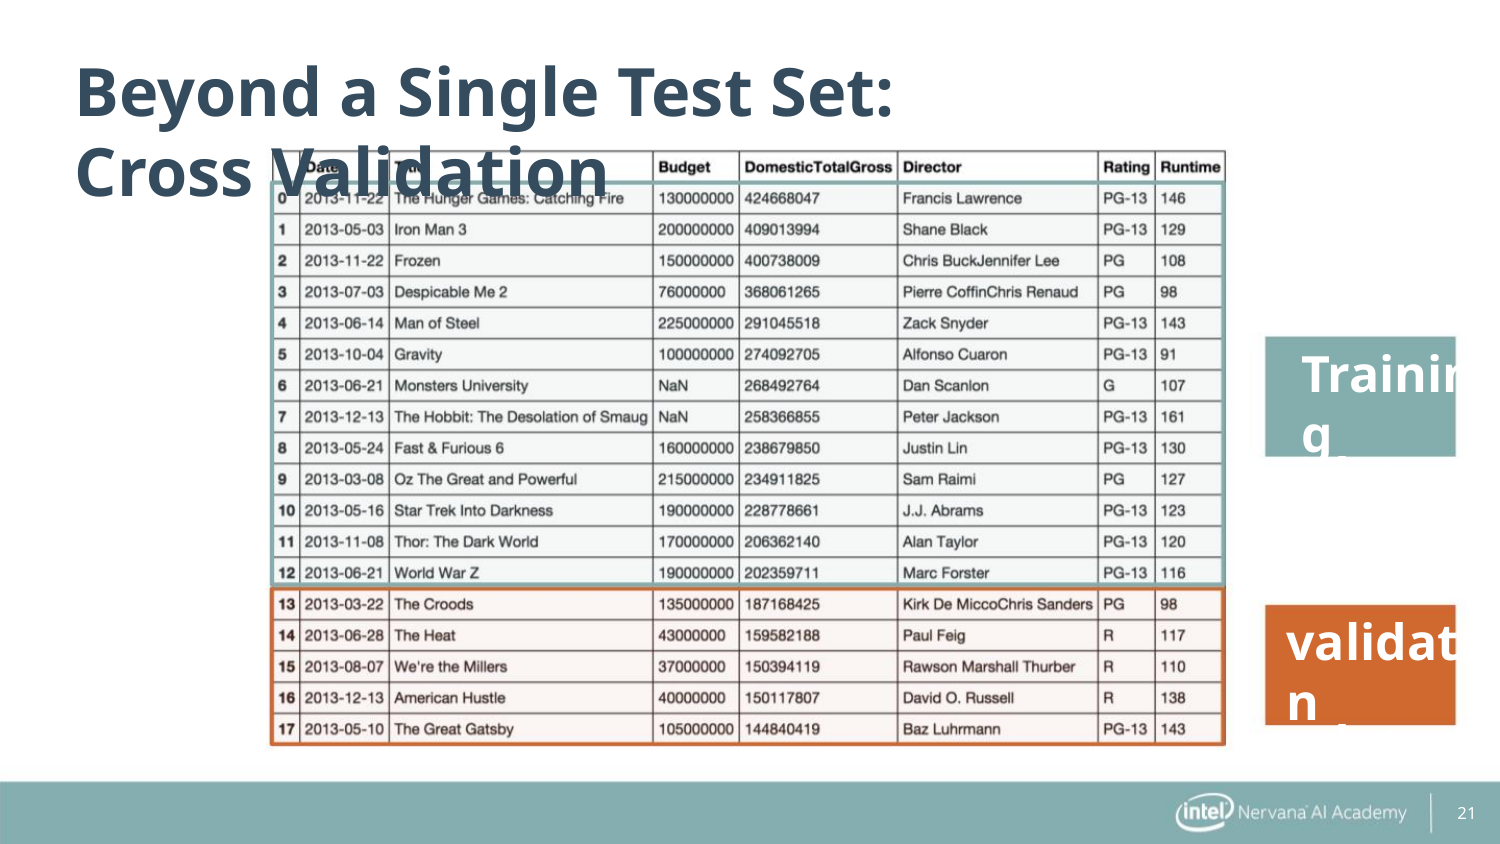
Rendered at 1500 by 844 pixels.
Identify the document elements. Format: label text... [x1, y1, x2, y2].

text_box Training data 1 [1301, 343, 1495, 505]
text_box 21 [1457, 801, 1500, 823]
text_box Beyond a Single Test Set: Cross Validation [74, 50, 958, 210]
text_box [0, 0, 1500, 844]
text_box validation data 1 [1286, 611, 1500, 773]
